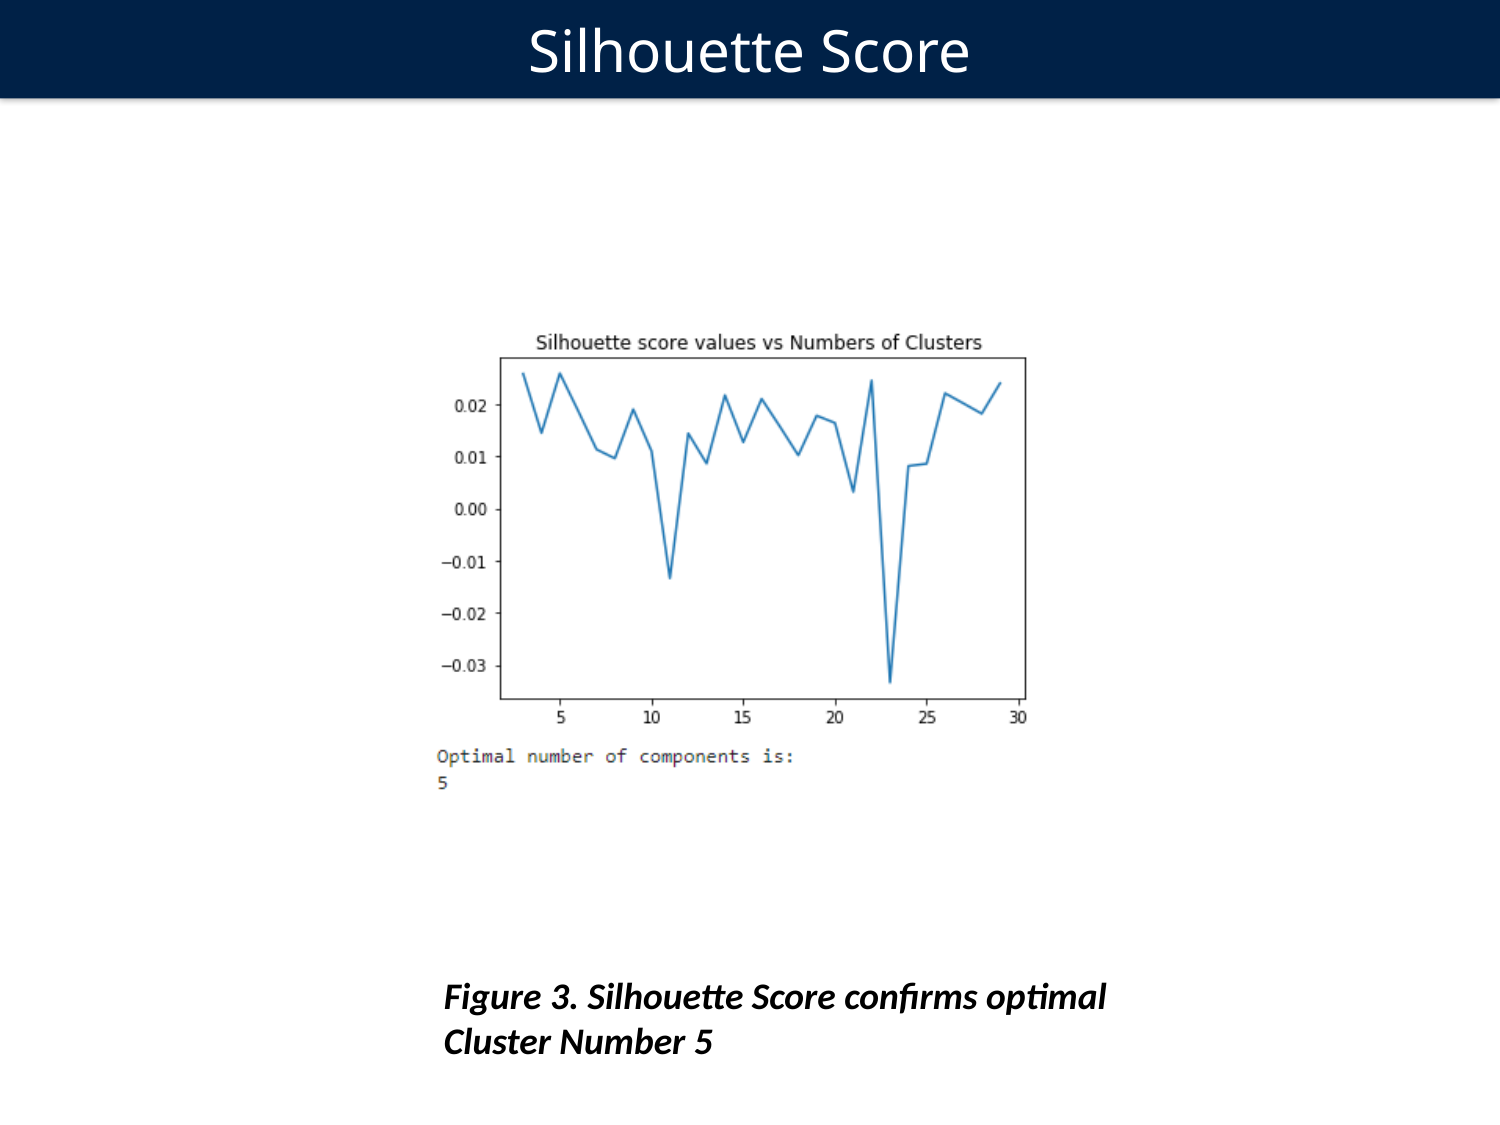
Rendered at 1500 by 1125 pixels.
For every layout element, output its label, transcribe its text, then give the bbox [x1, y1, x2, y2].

text_box Silhouette Score [0, 0, 1500, 99]
text_box Figure 3. Silhouette Score confirms optimal Cluster Number 5 [429, 964, 1180, 1070]
picture [428, 319, 1072, 805]
